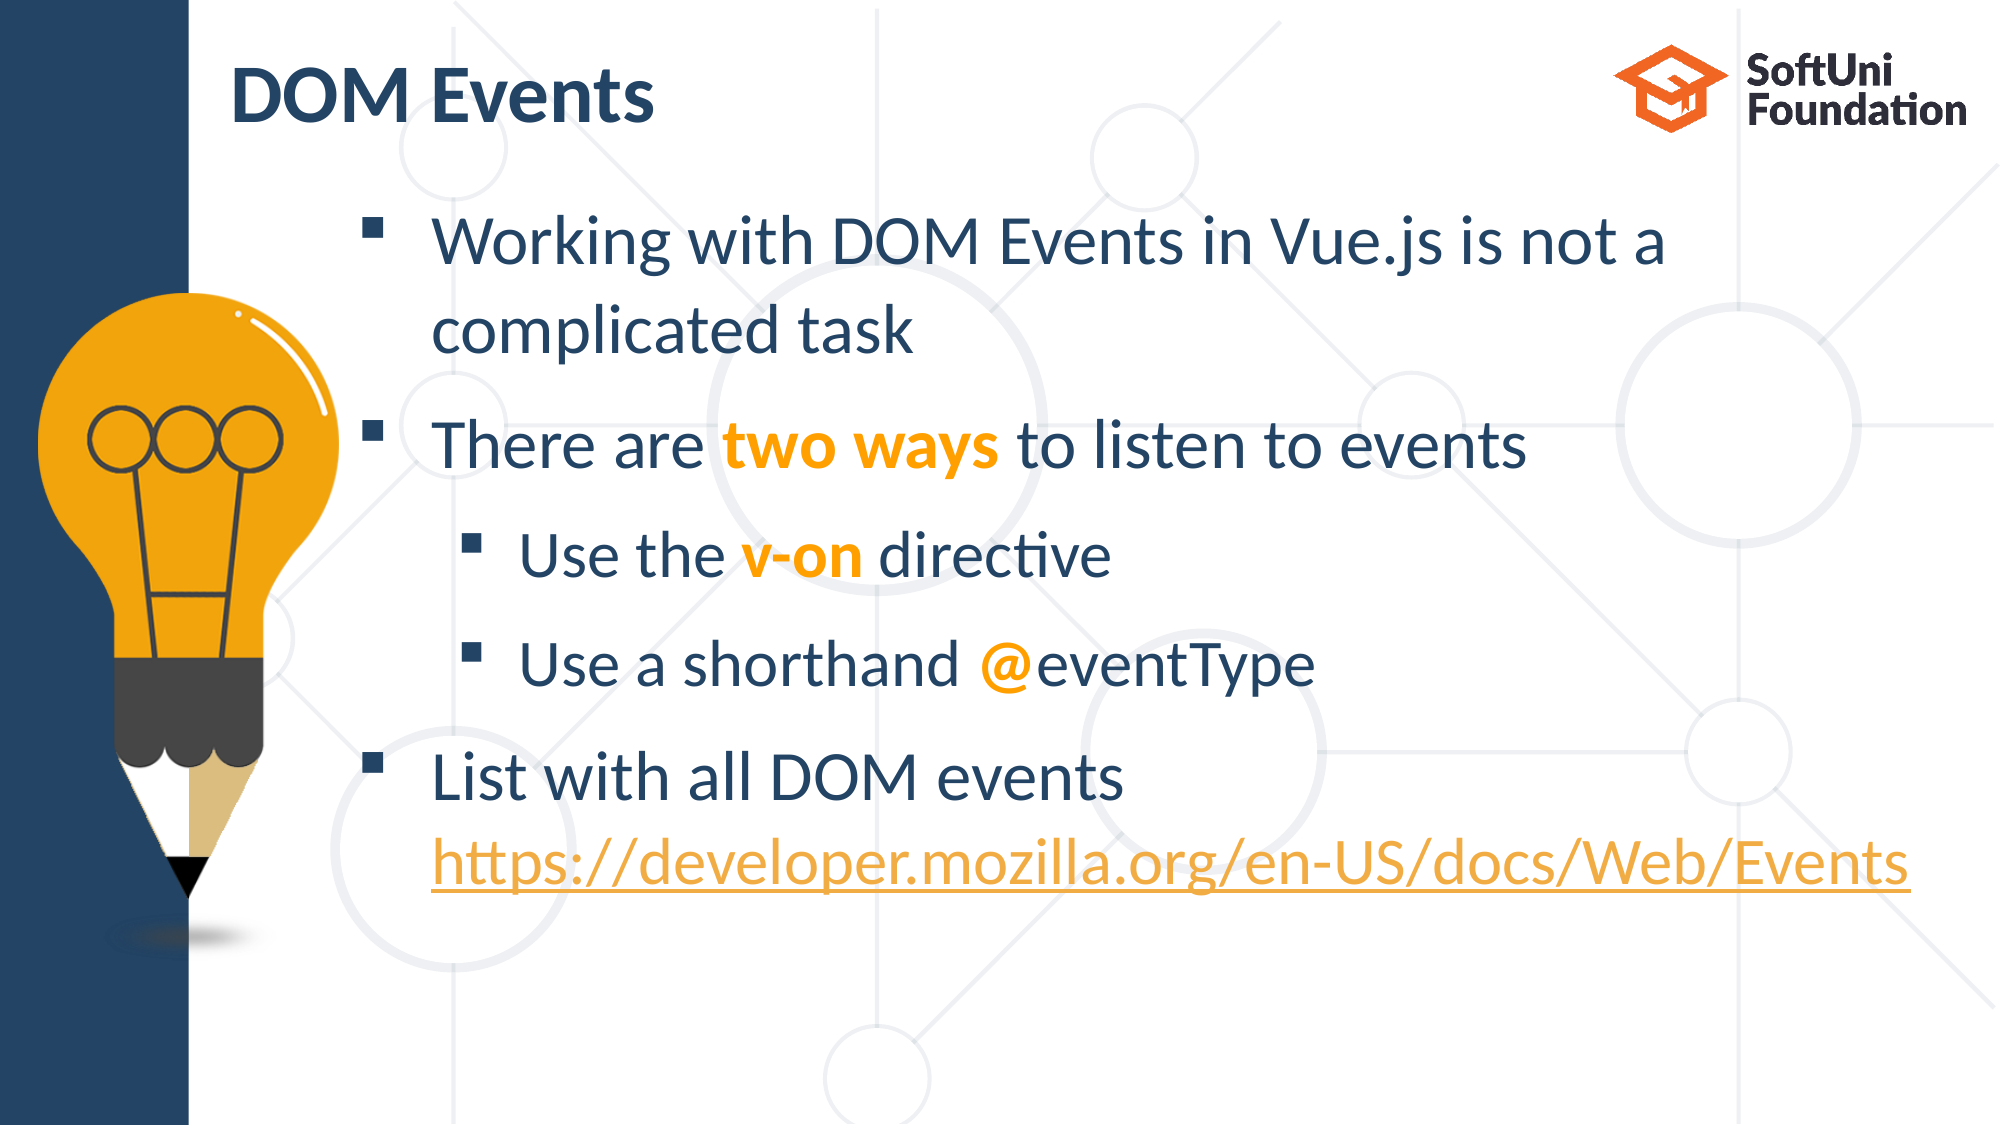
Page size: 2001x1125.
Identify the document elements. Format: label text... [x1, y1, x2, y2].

title DOM Events [212, 16, 1591, 162]
list Working with DOM Events in Vue.js is not a complicated task There are two ways to listen to events Use the v-on directive Use a shorthand @eventType List with all DOM events https://developer.mozilla.org/en-US/docs/Web/Events [338, 183, 1968, 1050]
picture [38, 293, 338, 961]
picture [1613, 44, 1966, 133]
